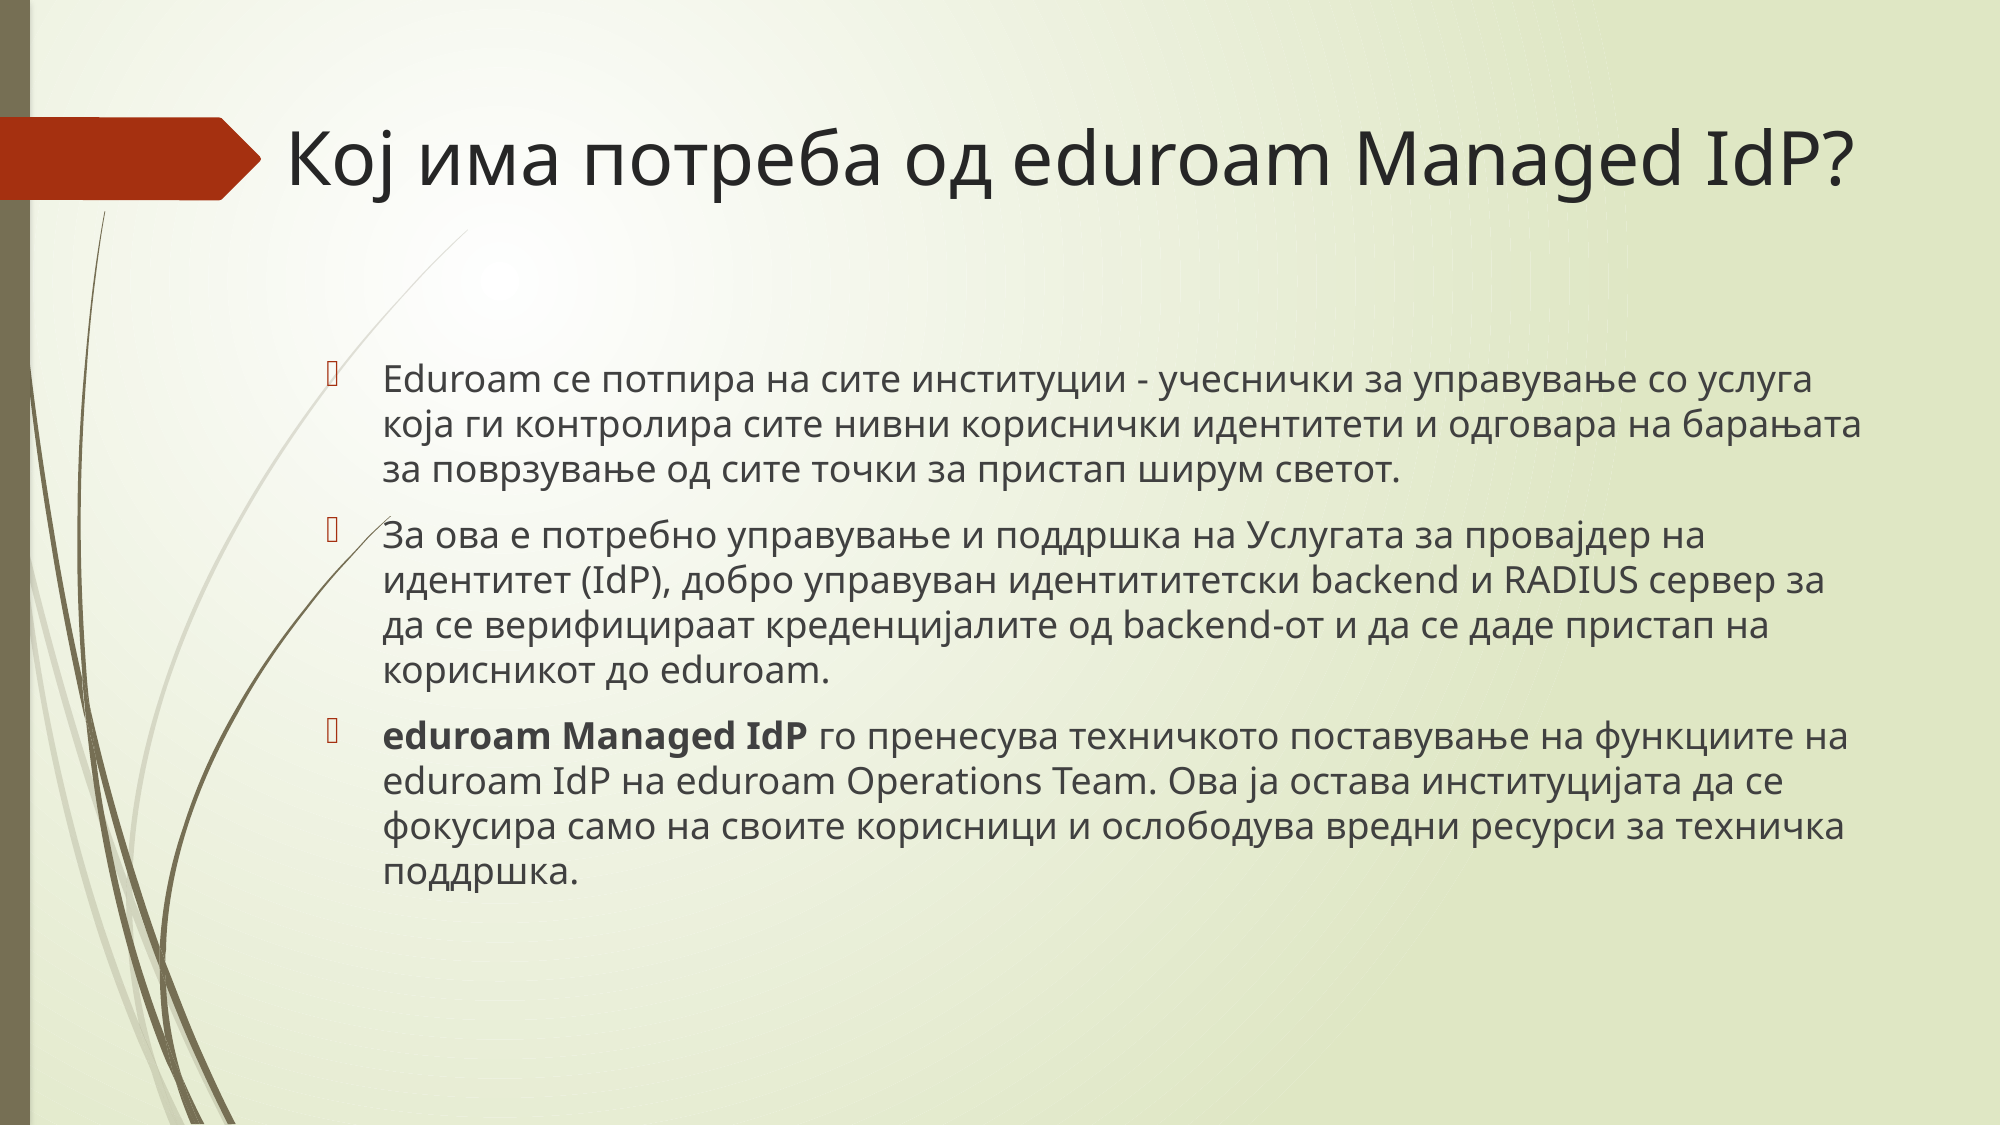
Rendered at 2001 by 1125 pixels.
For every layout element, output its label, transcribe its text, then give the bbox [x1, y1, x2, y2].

list Еduroam се потпира на сите институции - учеснички за управување со услуга која ги контролира сите нивни кориснички идентитети и одговара на барањата за поврзување од сите точки за пристап ширум светот. За ова е потребно управување и поддршка на Услугата за провајдер на идентитет (IdP), добро управуван идентититетски backend и RADIUS сервер за да се верифицираат креденцијалите од backend-от и да се даде пристап на корисникот до eduroam. eduroam Managed IdP го пренесува техничкото поставување на функциите на eduroam IdP на eduroam Operations Team. Ова ја остава институцијата да се фокусира само на своите корисници и ослободува вредни ресурси за техничка поддршка. [310, 348, 1888, 1016]
title Кој има потреба од eduroam Managed IdP? [270, 102, 2000, 225]
